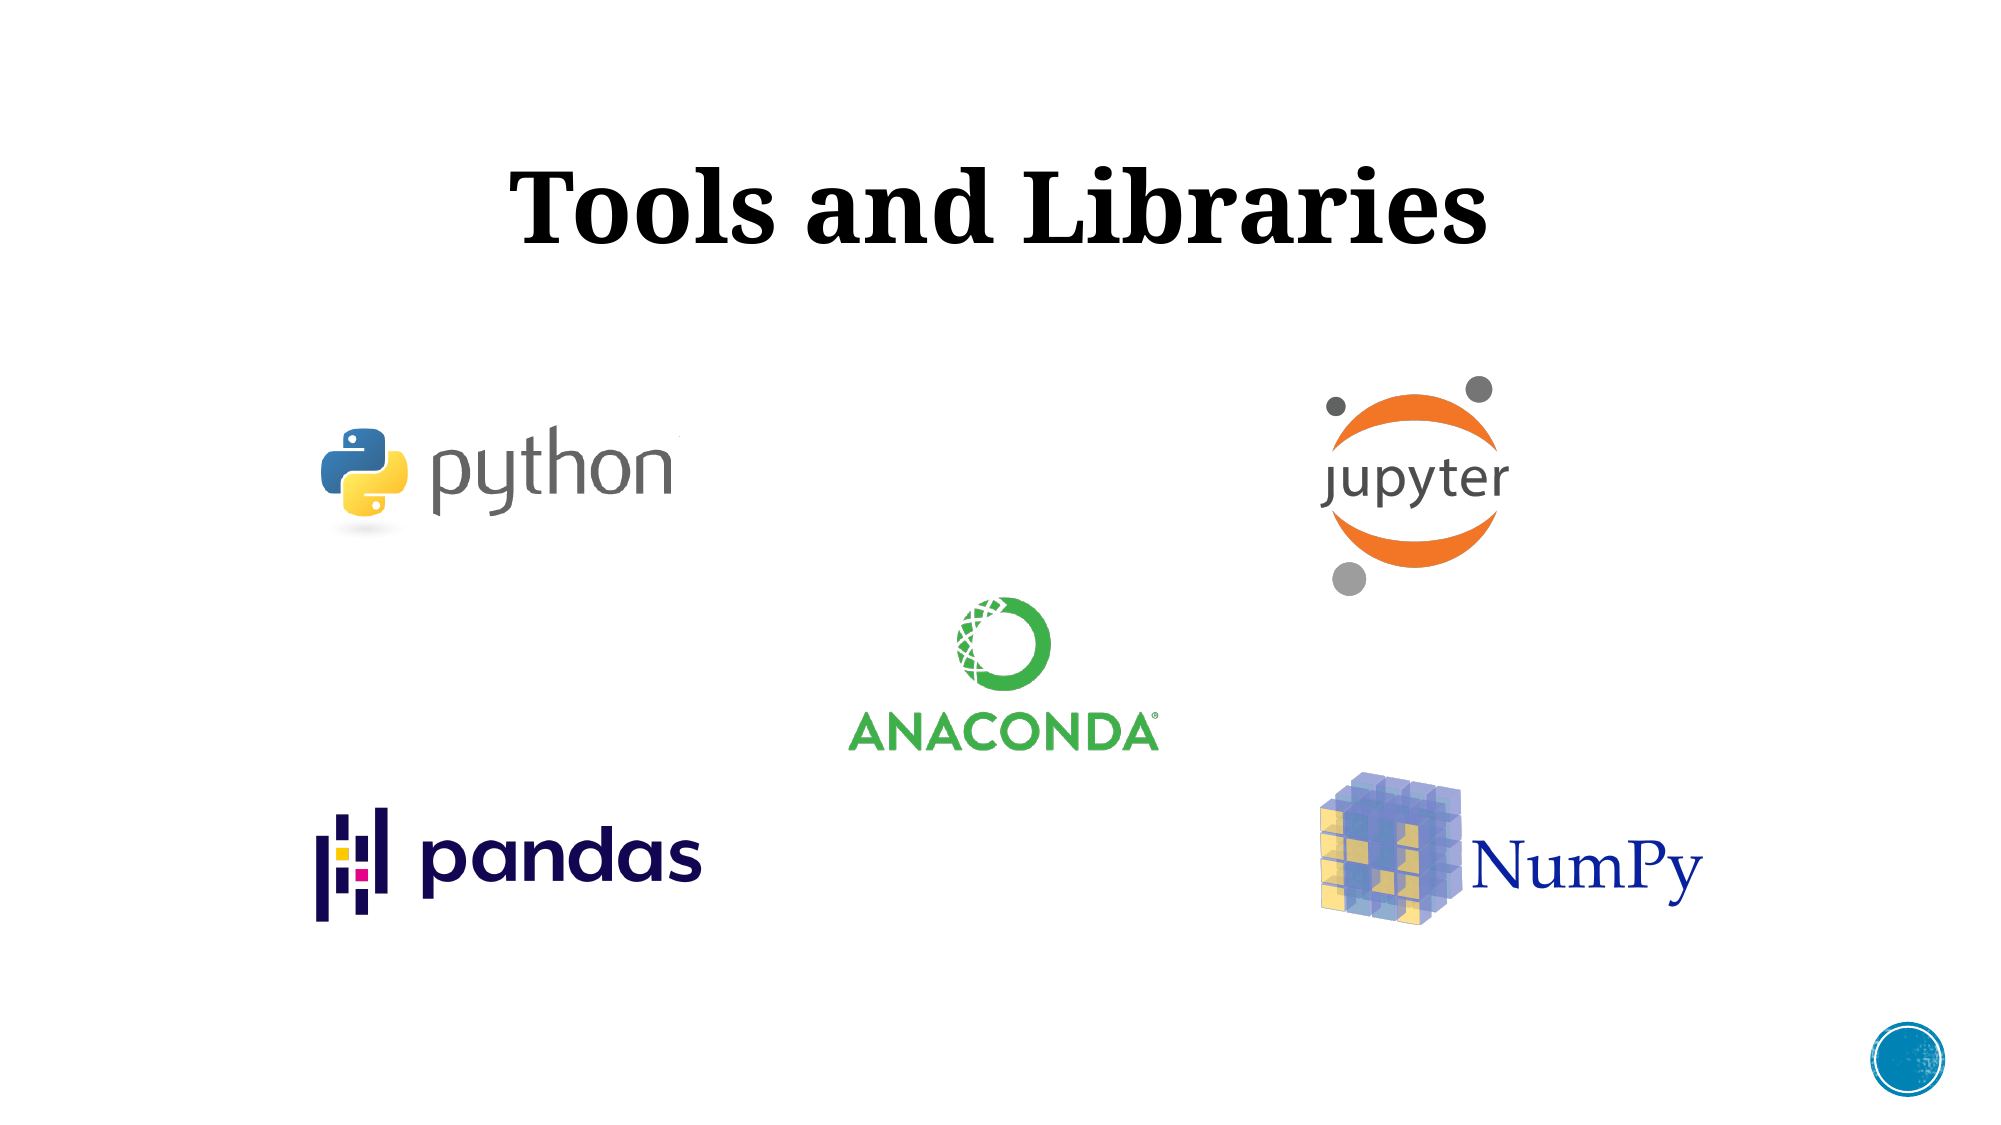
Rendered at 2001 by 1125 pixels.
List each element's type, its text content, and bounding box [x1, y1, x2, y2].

picture [1318, 373, 1512, 597]
picture [258, 407, 680, 563]
title Tools and Libraries [175, 79, 1826, 344]
picture [845, 594, 1164, 753]
picture [297, 779, 720, 950]
picture [1320, 772, 1703, 925]
